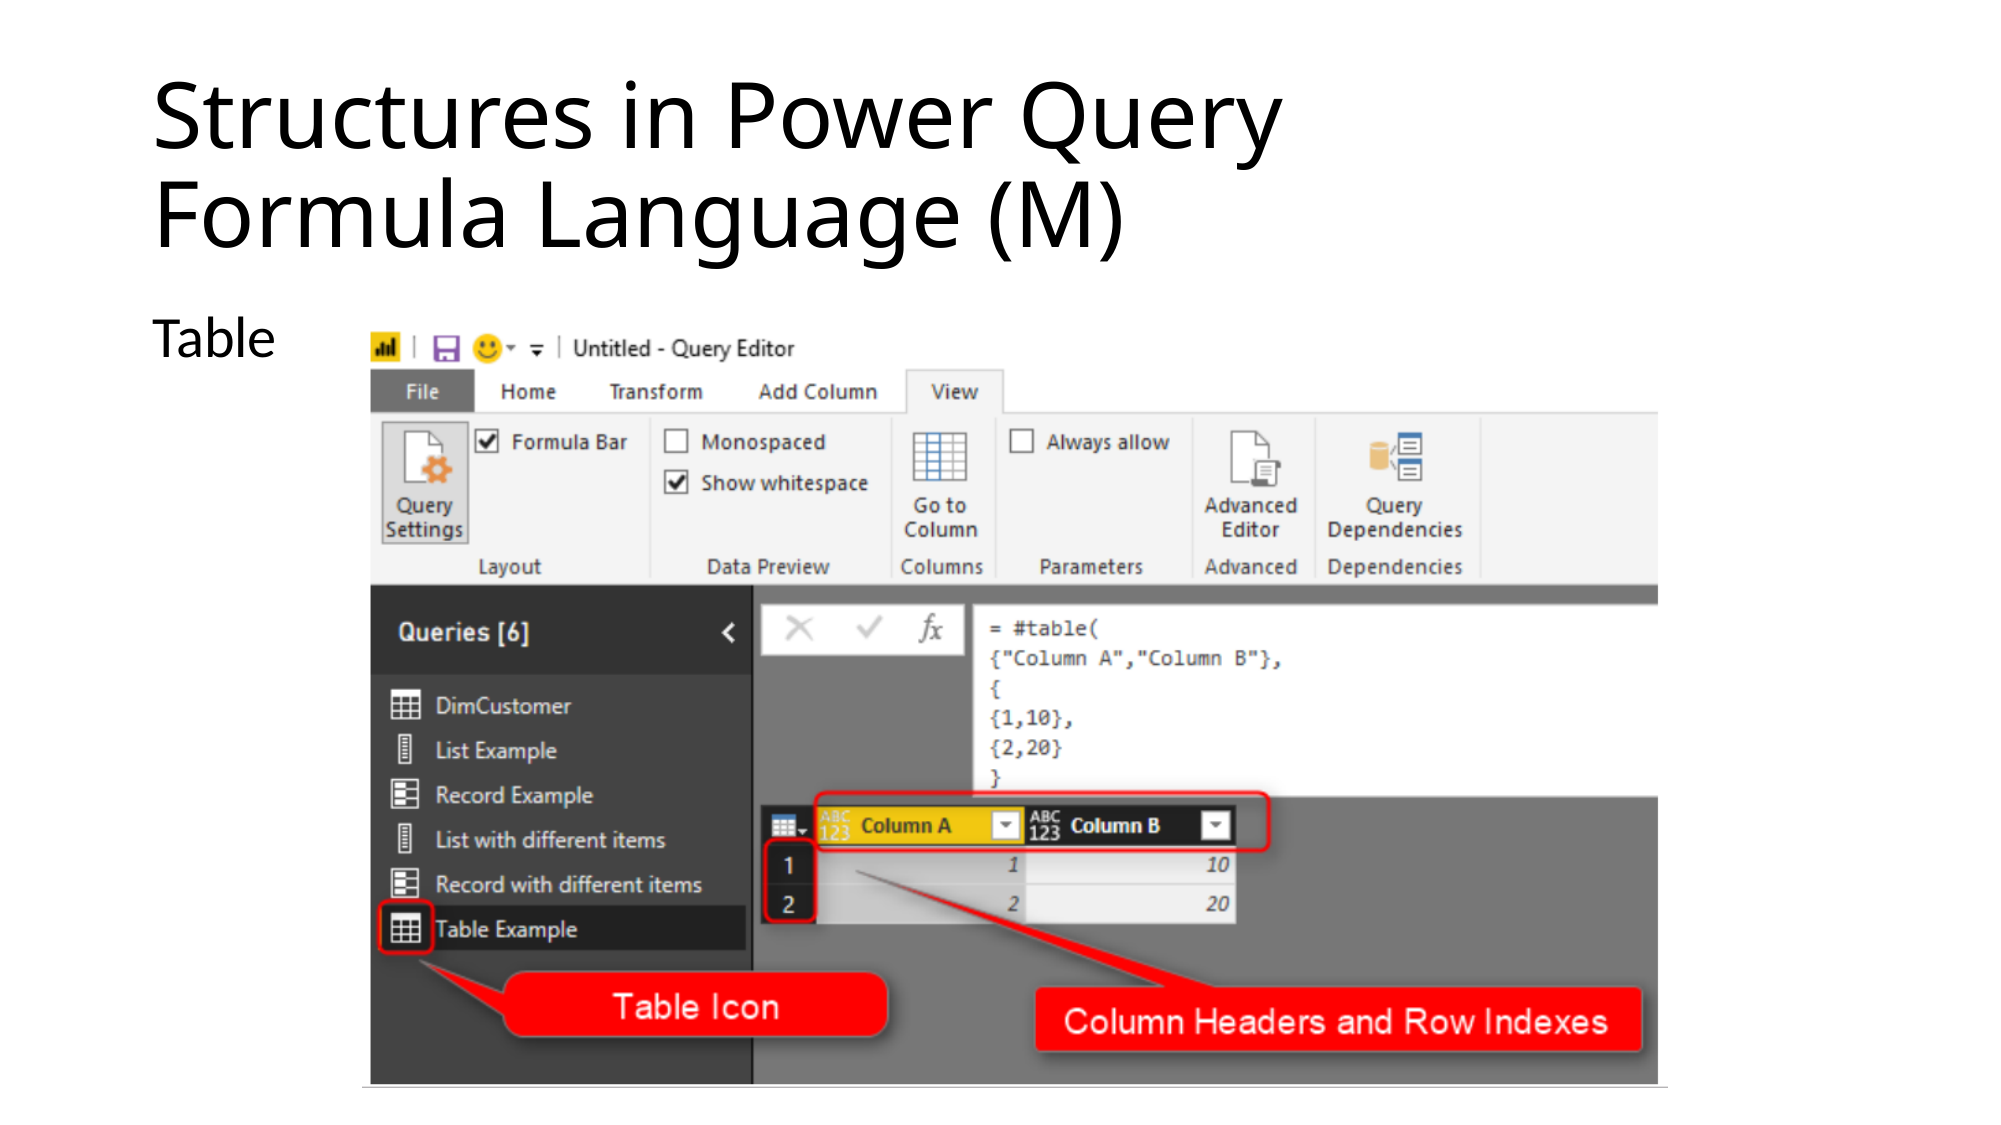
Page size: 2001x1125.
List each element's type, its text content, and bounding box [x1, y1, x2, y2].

title Structures in Power Query Formula Language (M) [137, 59, 1863, 278]
picture [362, 324, 1668, 1088]
list Table [137, 299, 1863, 1014]
